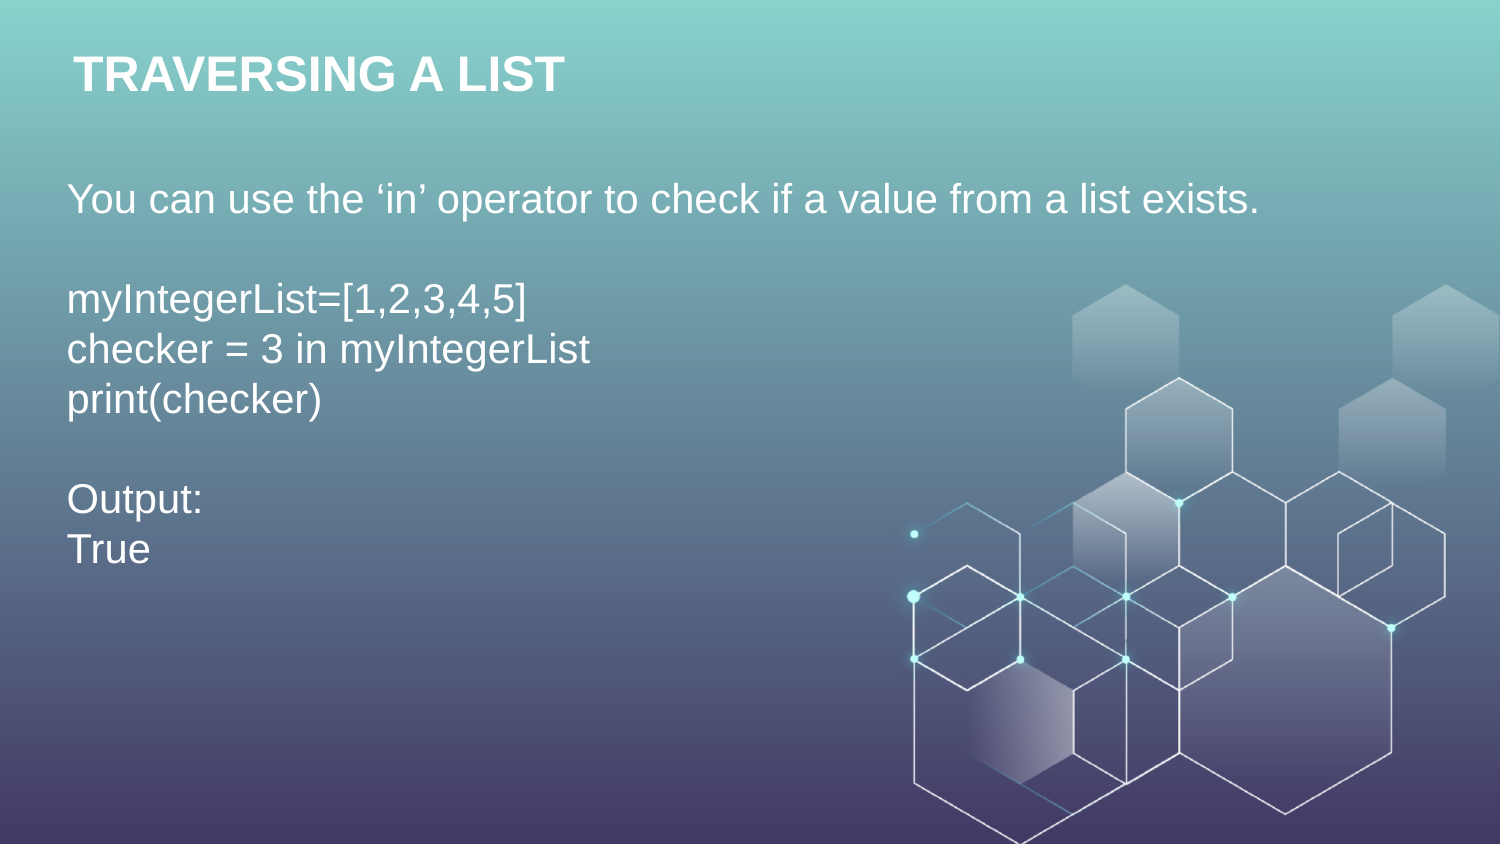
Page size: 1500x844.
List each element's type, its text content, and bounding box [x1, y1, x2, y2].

text_box You can use the ‘in’ operator to check if a value from a list exists. myIntegerList=[1,2,3,4,5] checker = 3 in myIntegerList print(checker) Output: True [51, 164, 1400, 680]
text_box TRAVERSING A LIST [58, 34, 1050, 110]
picture [876, 284, 1498, 844]
